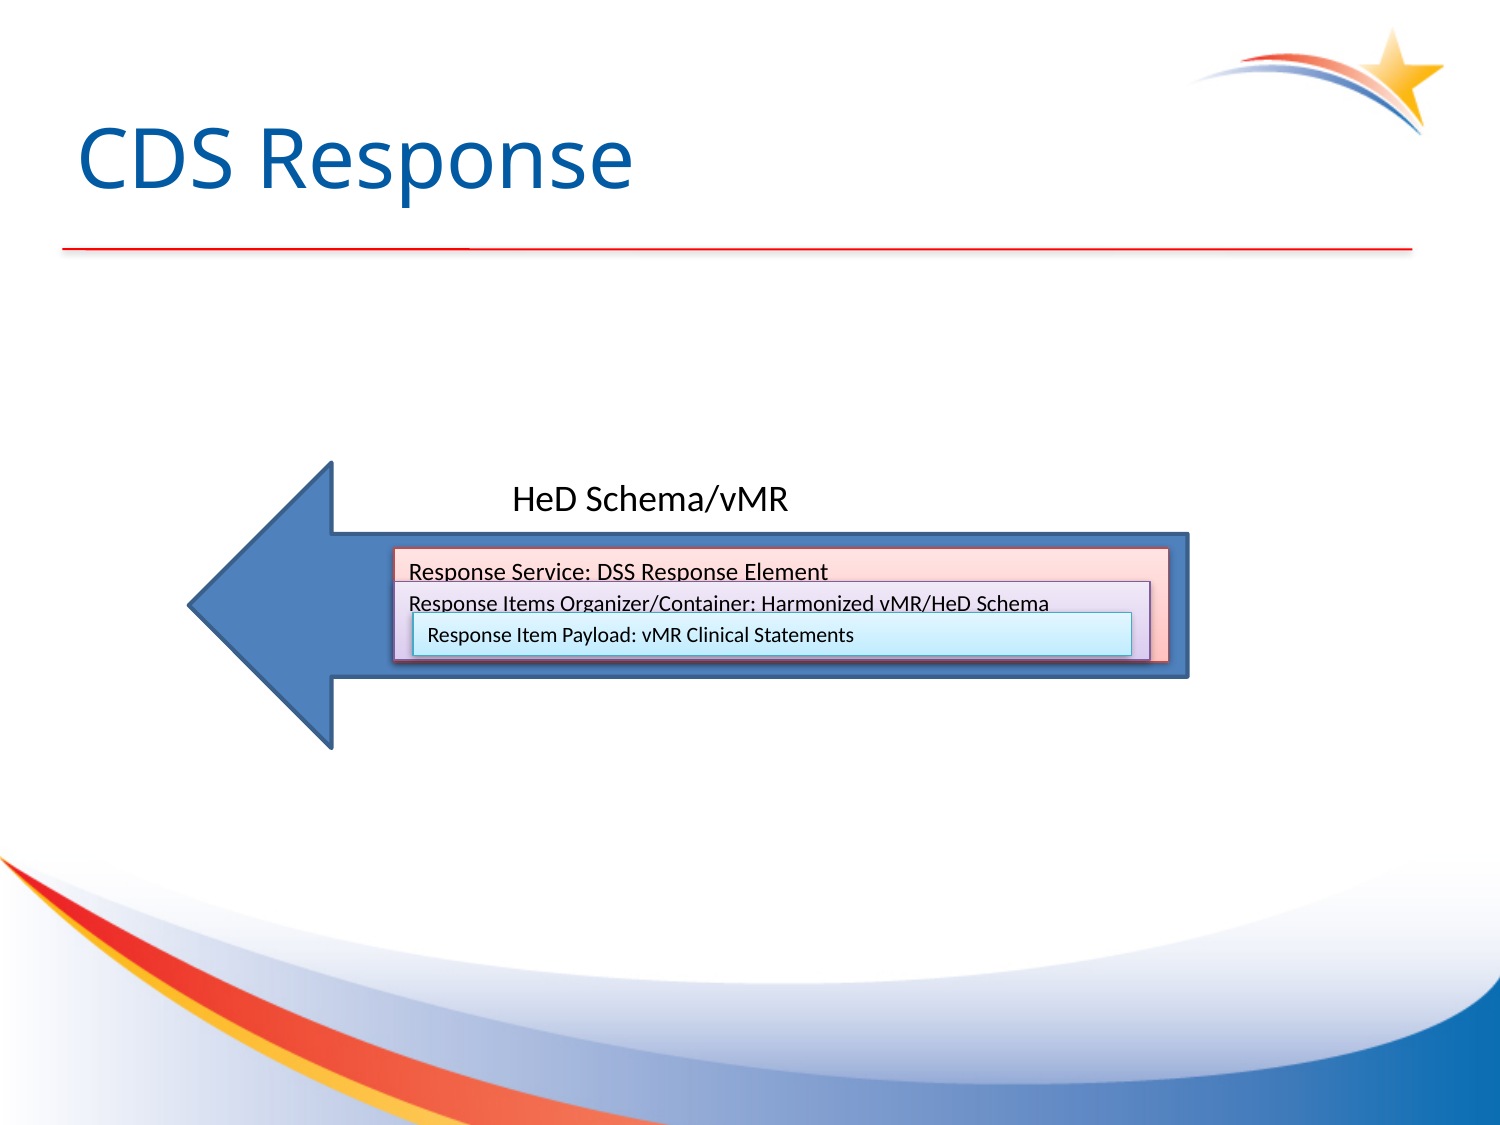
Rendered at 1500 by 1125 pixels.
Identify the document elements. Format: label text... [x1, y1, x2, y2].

title CDS Response [61, 61, 1412, 250]
picture [0, 816, 1500, 1125]
picture [1175, 27, 1444, 167]
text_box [188, 462, 1188, 749]
